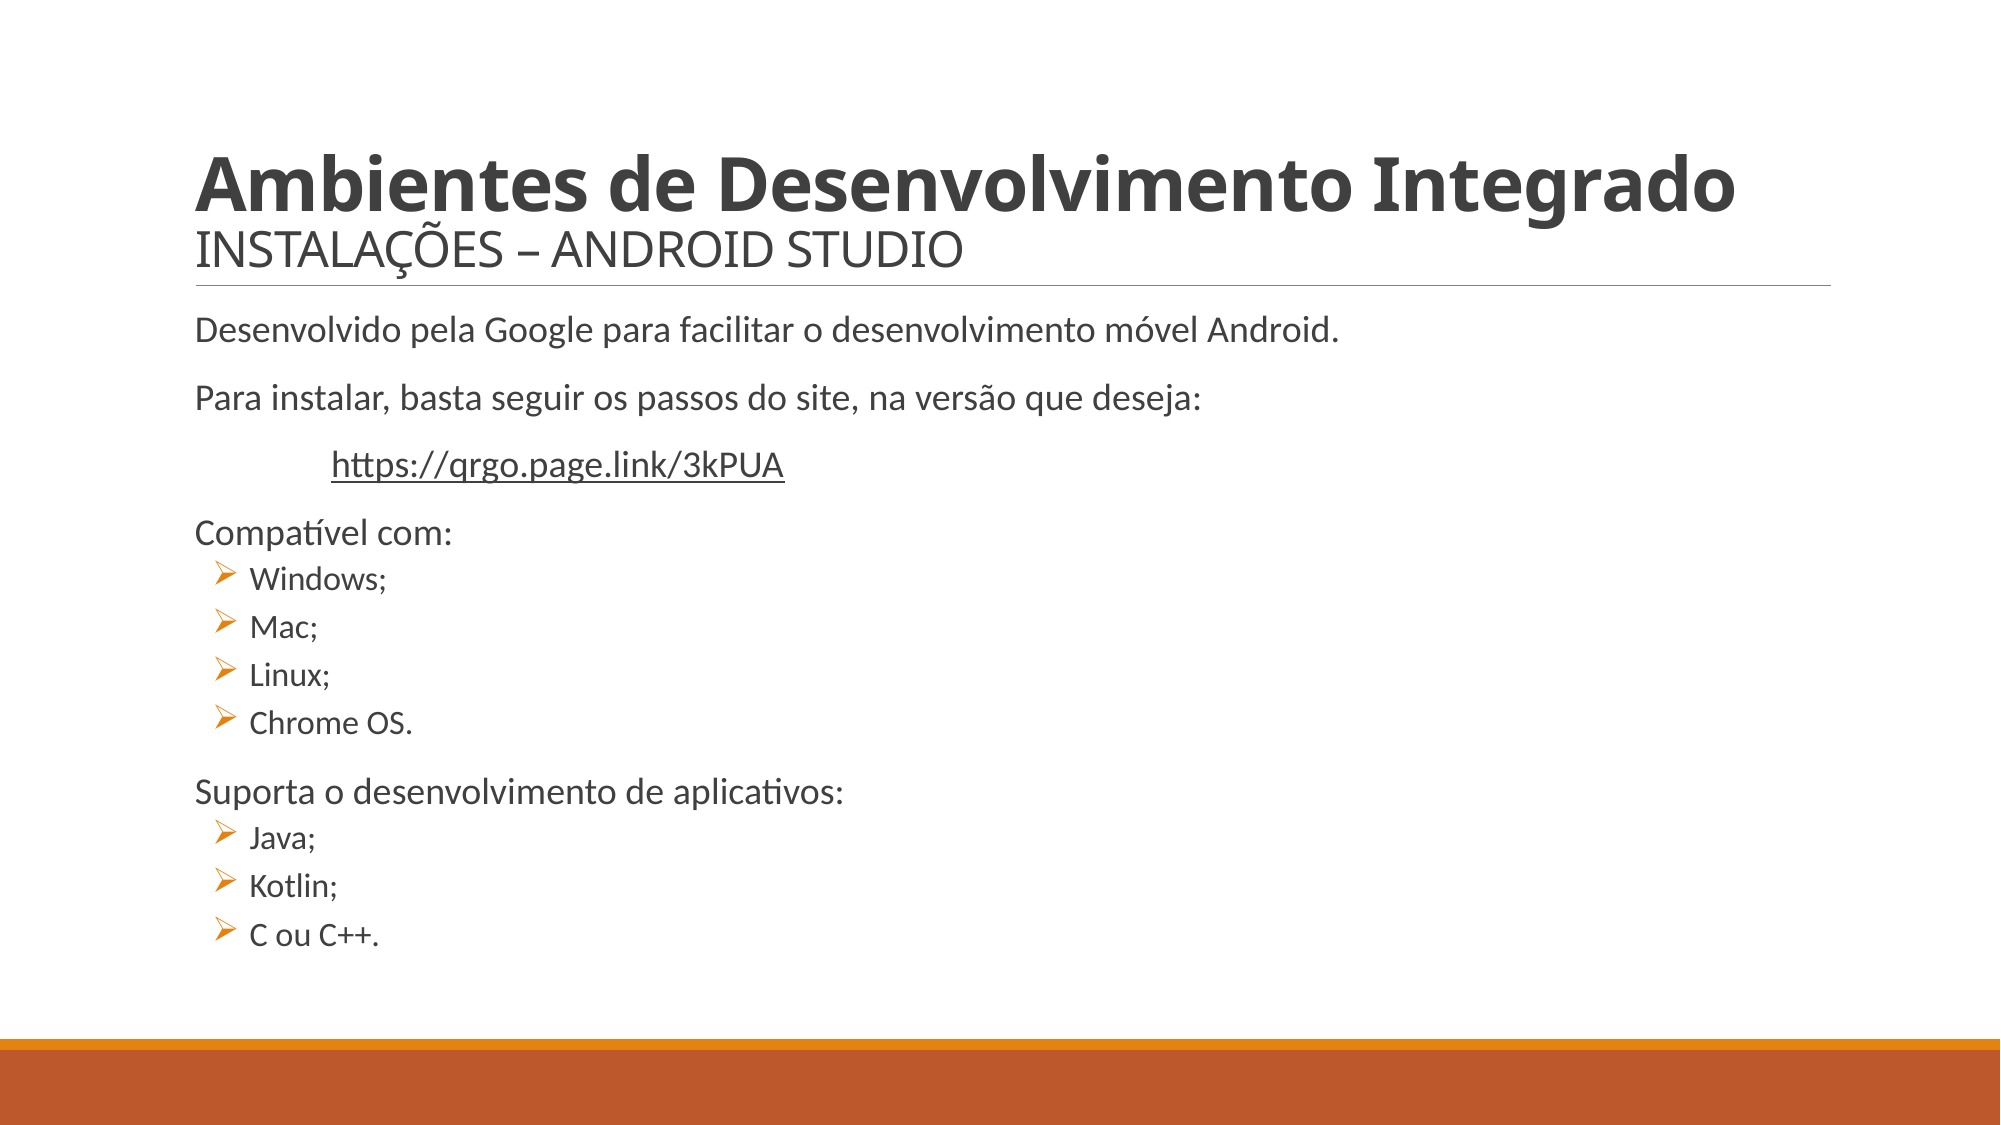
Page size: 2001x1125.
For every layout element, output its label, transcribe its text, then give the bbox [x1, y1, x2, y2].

list Desenvolvido pela Google para facilitar o desenvolvimento móvel Android. Para instalar, basta seguir os passos do site, na versão que deseja: https://qrgo.page.link/3kPUA Compatível com: Windows; Mac; Linux; Chrome OS. Suporta o desenvolvimento de aplicativos: Java; Kotlin; C ou C++. [180, 302, 1830, 963]
title Ambientes de Desenvolvimento Integrado INSTALAÇÕES – ANDROID STUDIO [180, 47, 1830, 285]
